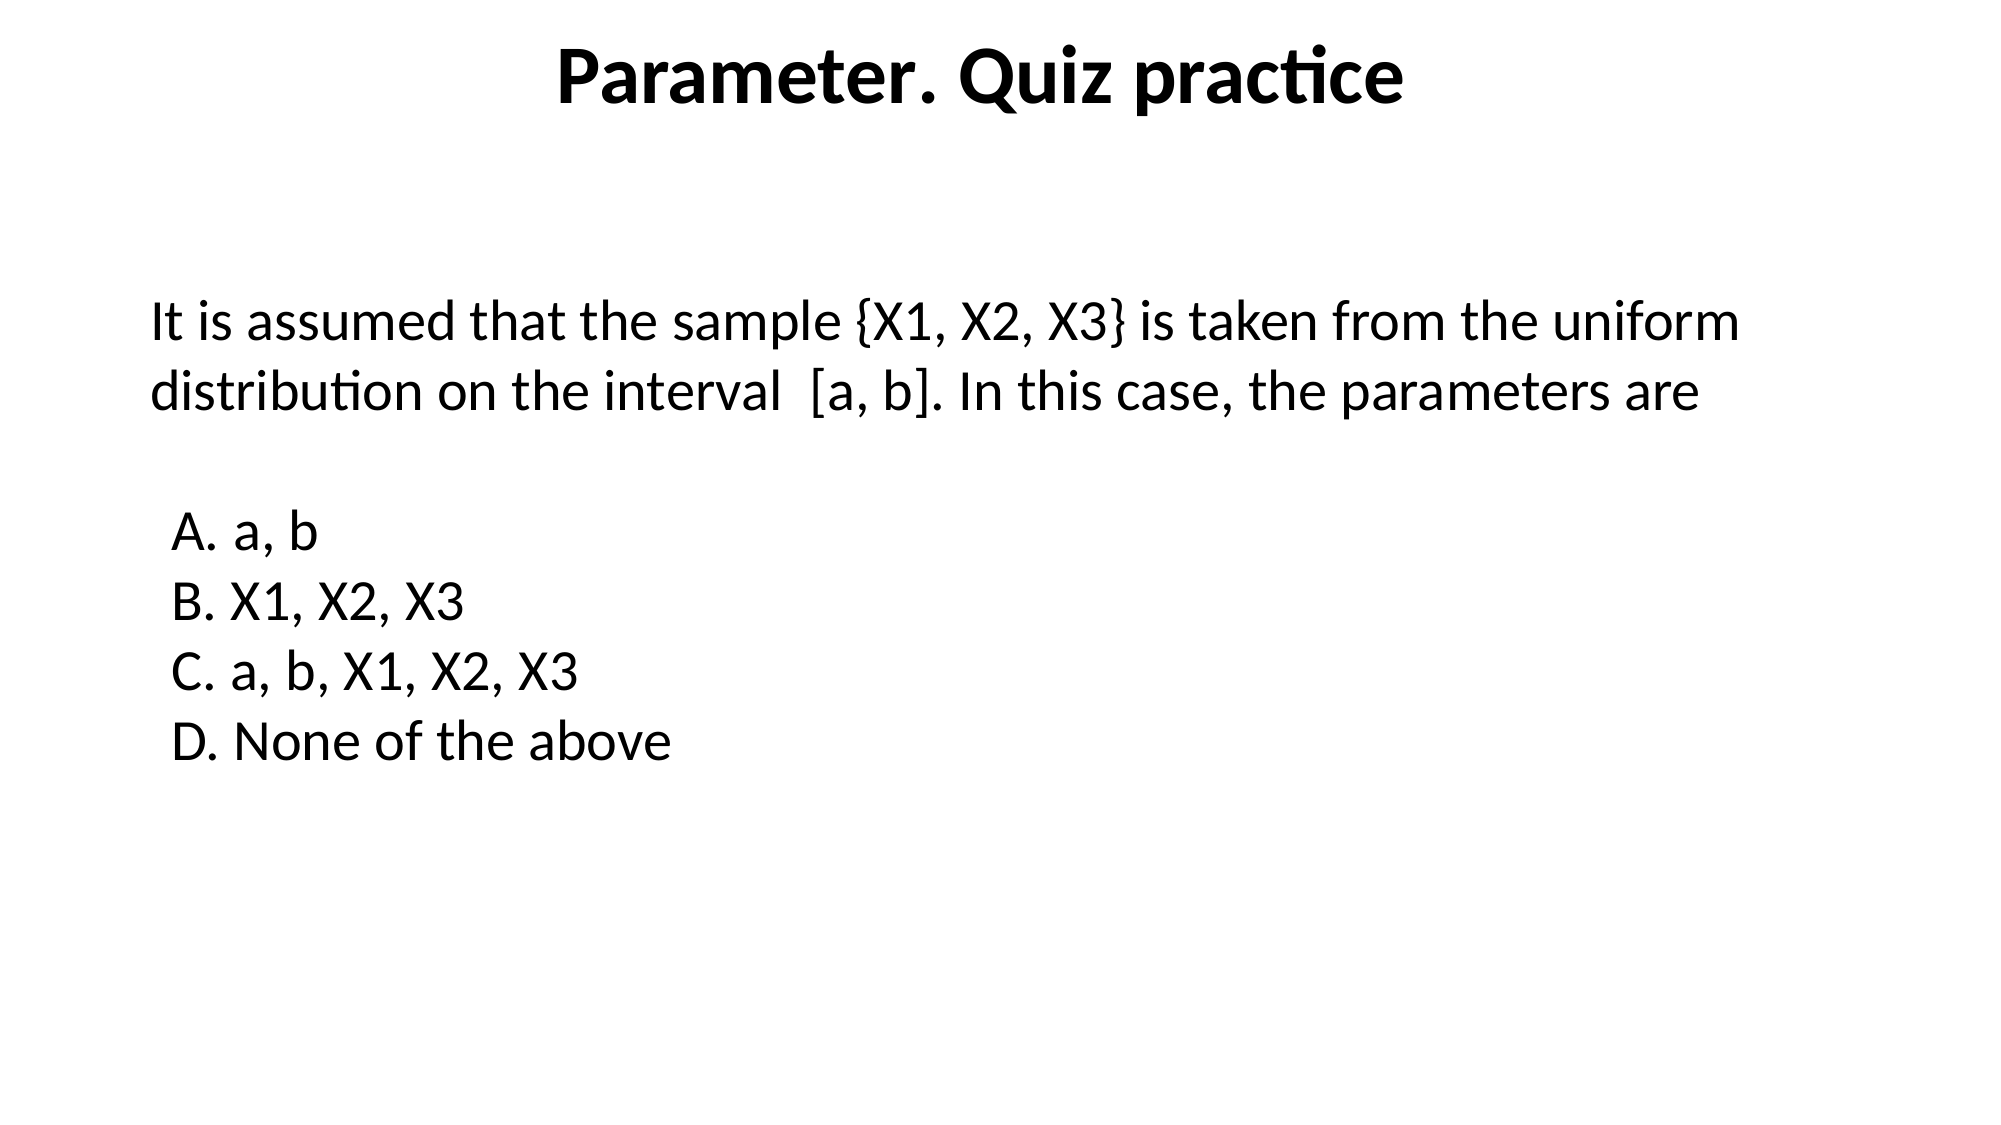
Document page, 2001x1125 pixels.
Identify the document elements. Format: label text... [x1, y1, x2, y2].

text_box It is assumed that the sample {X1, X2, X3} is taken from the uniform distribution on the interval [a, b]. In this case, the parameters are a, b X1, X2, X3 a, b, X1, X2, X3 None of the above [135, 275, 1939, 850]
title Parameter. Quiz practice [0, 0, 2000, 153]
